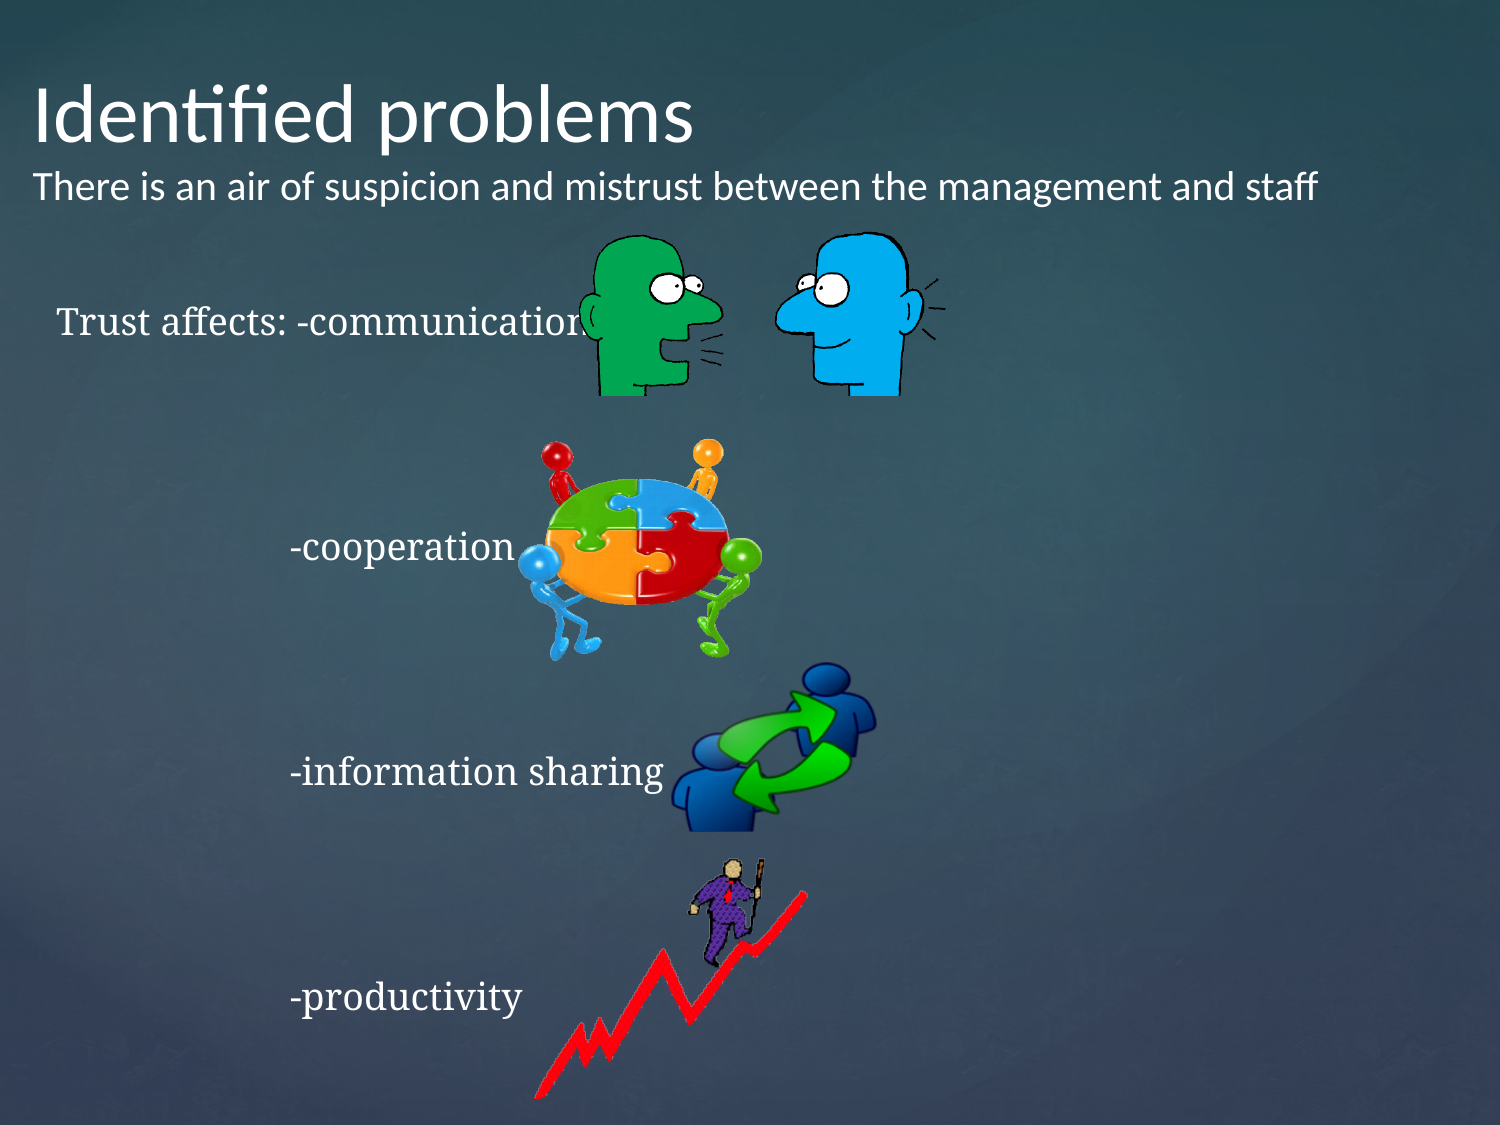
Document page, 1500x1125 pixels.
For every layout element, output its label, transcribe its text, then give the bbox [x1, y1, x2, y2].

picture [534, 856, 809, 1102]
picture [575, 228, 949, 397]
text_box Trust affects: -communication -cooperation -information sharing -productivity [41, 290, 939, 1071]
title Identified problems There is an air of suspicion and mistrust between the management and staff [17, 66, 1388, 217]
picture [517, 437, 881, 837]
